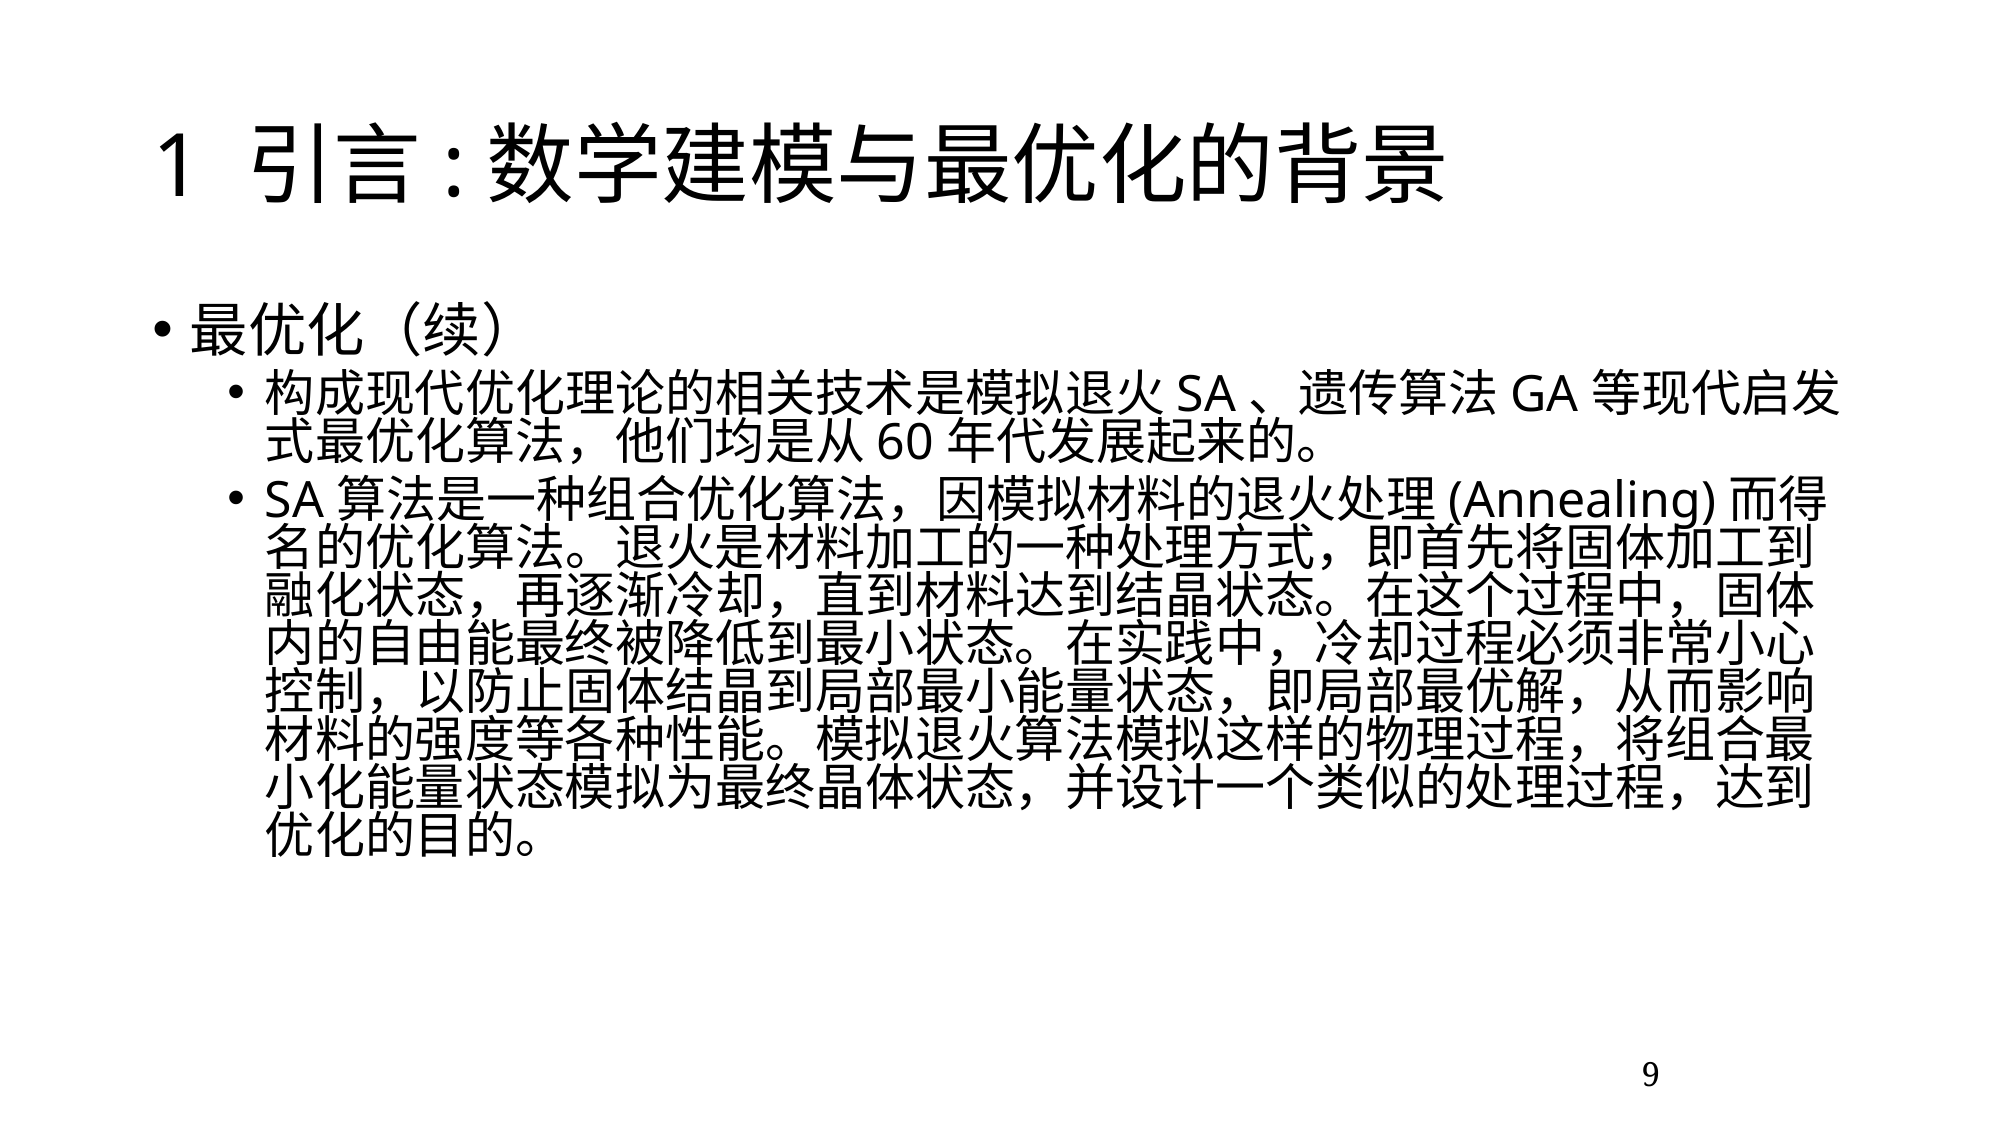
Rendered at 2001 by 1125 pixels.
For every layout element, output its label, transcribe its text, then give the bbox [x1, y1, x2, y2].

list 最优化（续） 构成现代优化理论的相关技术是模拟退火SA、遗传算法GA等现代启发式最优化算法，他们均是从60年代发展起来的。 SA算法是一种组合优化算法，因模拟材料的退火处理(Annealing)而得名的优化算法。退火是材料加工的一种处理方式，即首先将固体加工到融化状态，再逐渐冷却，直到材料达到结晶状态。在这个过程中，固体内的自由能最终被降低到最小状态。在实践中，冷却过程必须非常小心控制，以防止固体结晶到局部最小能量状态，即局部最优解，从而影响材料的强度等各种性能。模拟退火算法模拟这样的物理过程，将组合最小化能量状态模拟为最终晶体状态，并设计一个类似的处理过程，达到优化的目的。 [137, 299, 1863, 1014]
title 1 引言:数学建模与最优化的背景 [137, 59, 1863, 278]
text_box 9 [1507, 1030, 1675, 1106]
